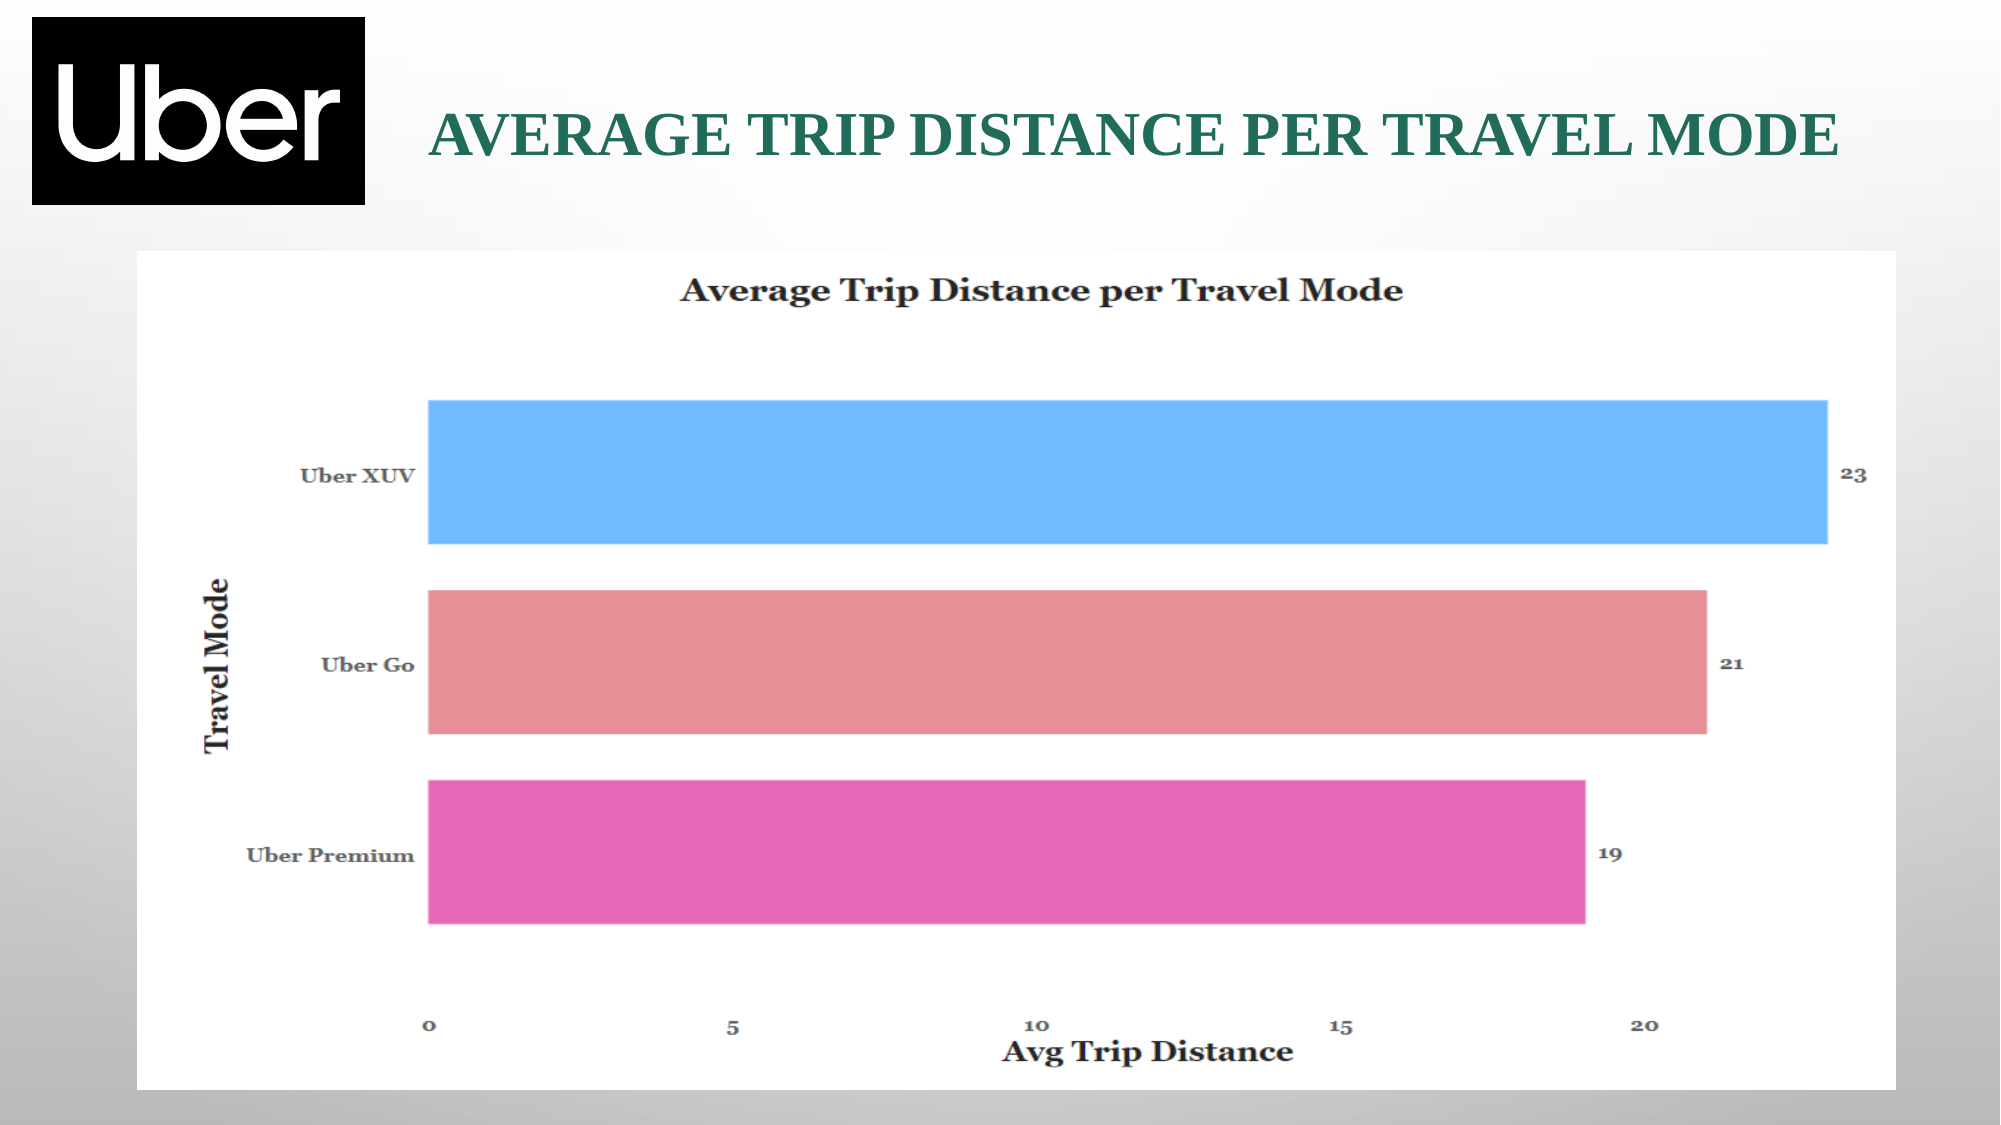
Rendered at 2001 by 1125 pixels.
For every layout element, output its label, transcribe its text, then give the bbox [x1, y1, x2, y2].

title Average Trip Distance per Travel Mode [409, 59, 1863, 212]
picture [0, 0, 2000, 1125]
